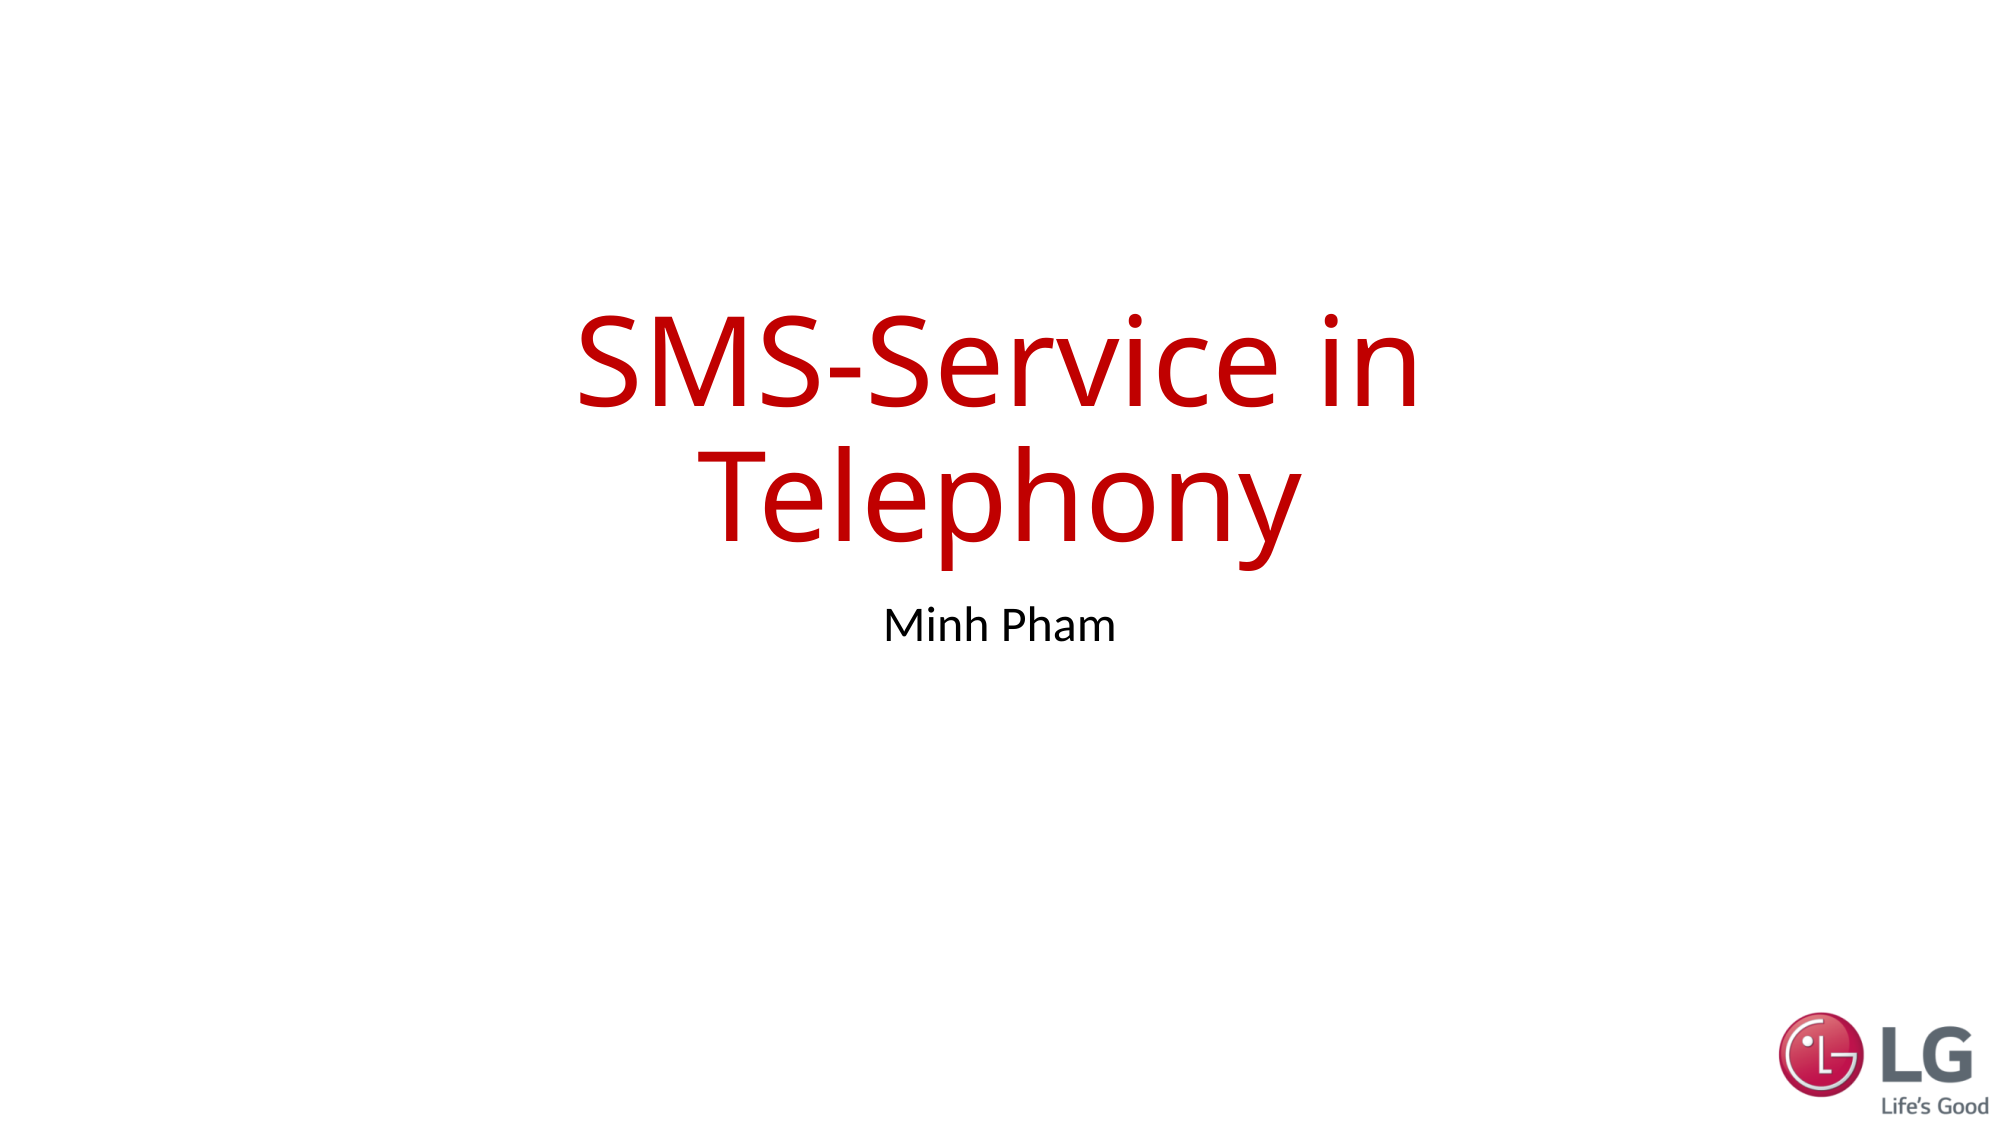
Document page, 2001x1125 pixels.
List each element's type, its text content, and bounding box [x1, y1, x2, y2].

title SMS-Service in Telephony [249, 184, 1750, 576]
picture [1767, 999, 2000, 1125]
subtitle Minh Pham [249, 590, 1750, 863]
